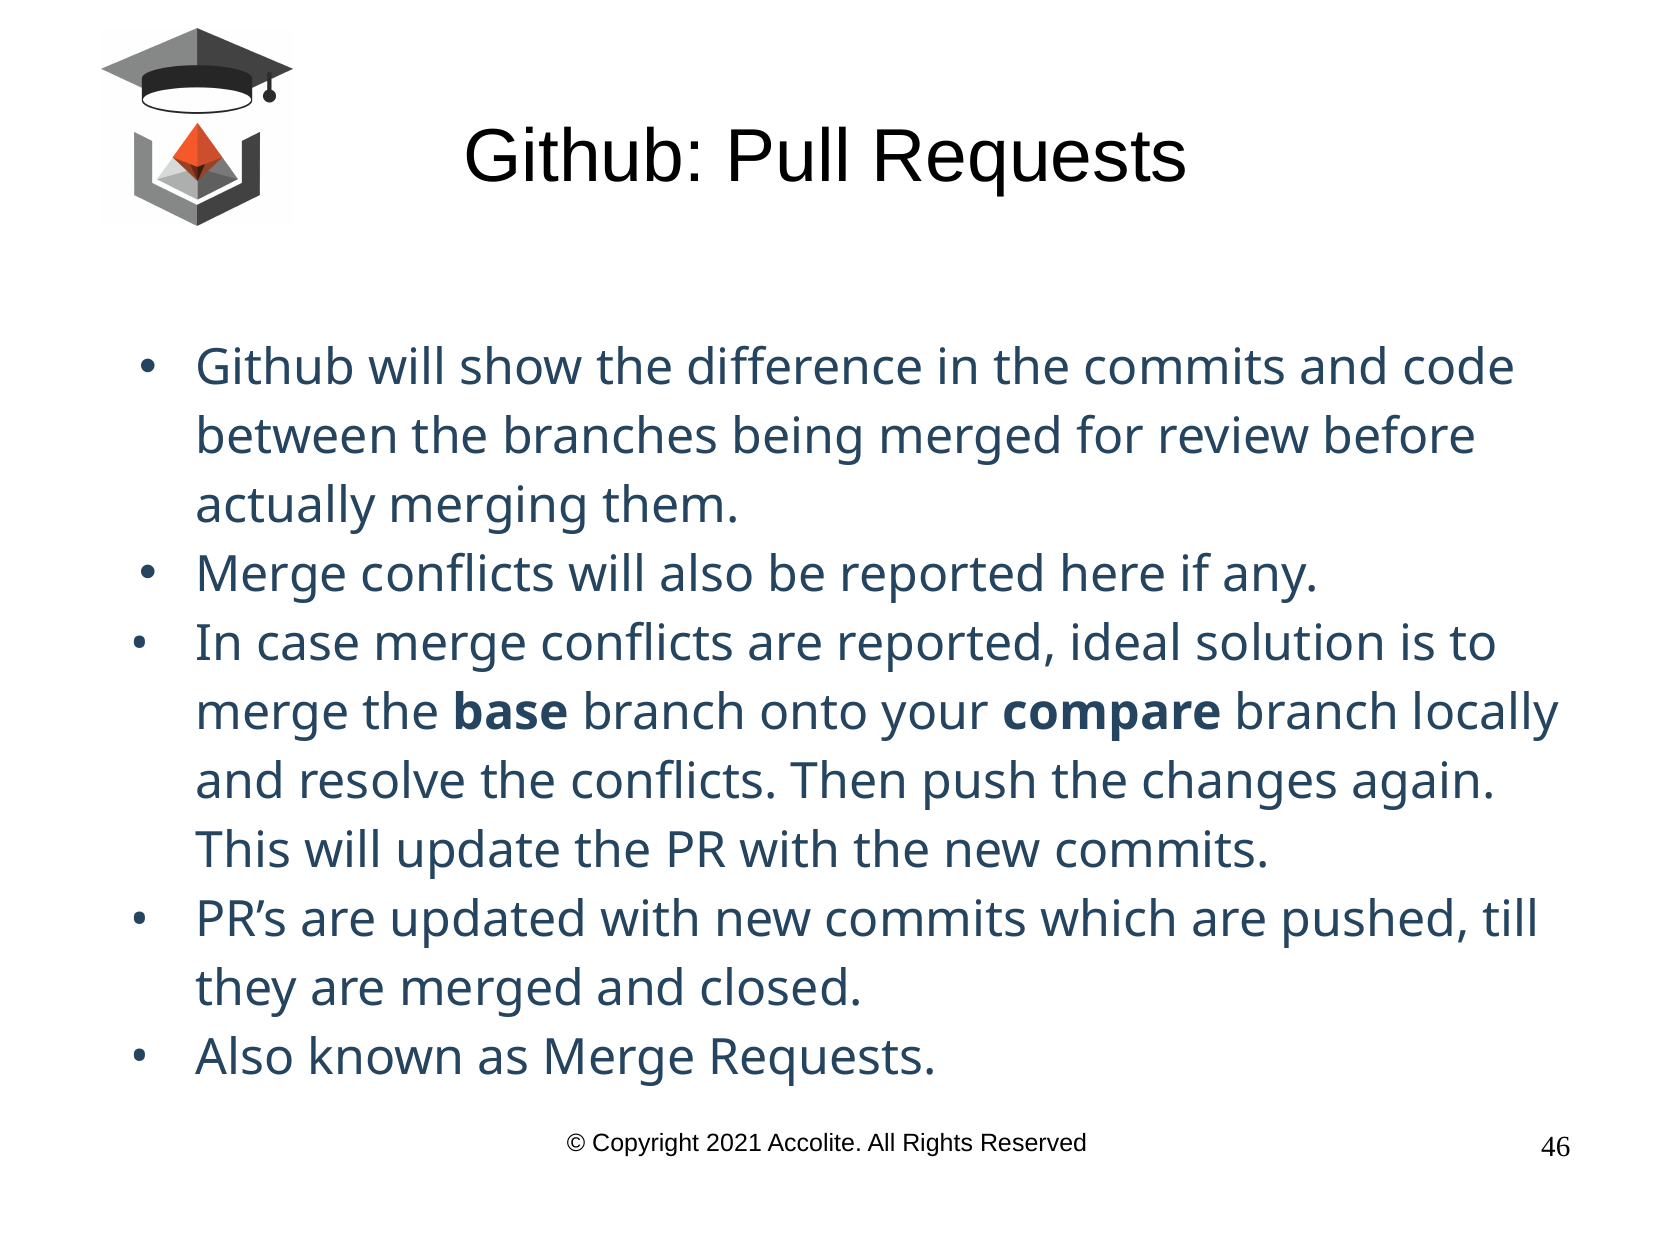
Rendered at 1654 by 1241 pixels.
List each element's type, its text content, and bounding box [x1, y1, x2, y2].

text_box Github will show the difference in the commits and code between the branches being merged for review before actually merging them. Merge conflicts will also be reported here if any. In case merge conflicts are reported, ideal solution is to merge the base branch onto your compare branch locally and resolve the conflicts. Then push the changes again. This will update the PR with the new commits. PR’s are updated with new commits which are pushed, till they are merged and closed. Also known as Merge Requests. [103, 310, 1592, 1129]
text_box [82, 290, 1571, 1109]
text_box © Copyright 2021 Accolite. All Rights Reserved [565, 1129, 1090, 1215]
picture [100, 28, 293, 226]
text_box ‹#› [1185, 1129, 1571, 1215]
text_box Github: Pull Requests [82, 49, 1571, 257]
